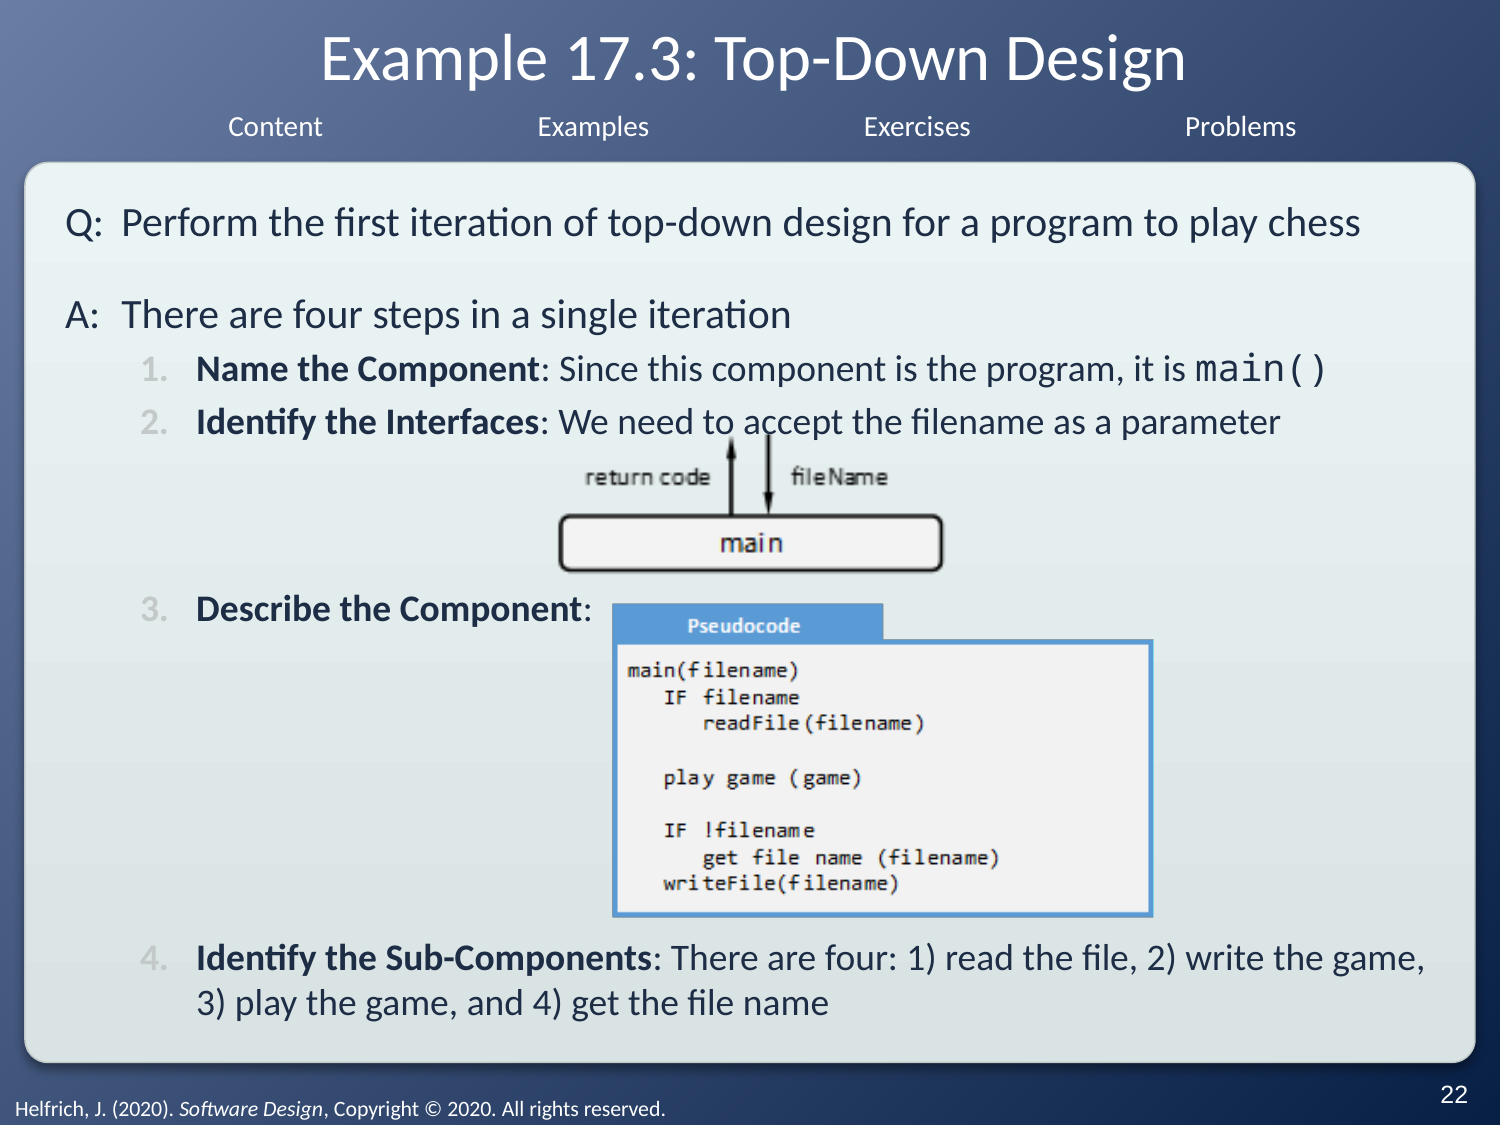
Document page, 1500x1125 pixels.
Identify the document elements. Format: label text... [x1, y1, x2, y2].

title Example 17.3: Top-Down Design [33, 16, 1475, 92]
picture [552, 411, 948, 577]
list Q: Perform the first iteration of top-down design for a program to play chess A: There are four steps in a single iteration Name the Component: Since this component is the program, it is main() Identify the Interfaces: We need to accept the filename as a parameter Describe the Component: Identify the Sub-Components: There are four: 1) read the file, 2) write the game, 3) play the game, and 4) get the file name [50, 187, 1450, 1038]
slide_number ‹#› [1404, 1062, 1500, 1125]
picture [606, 599, 1159, 921]
